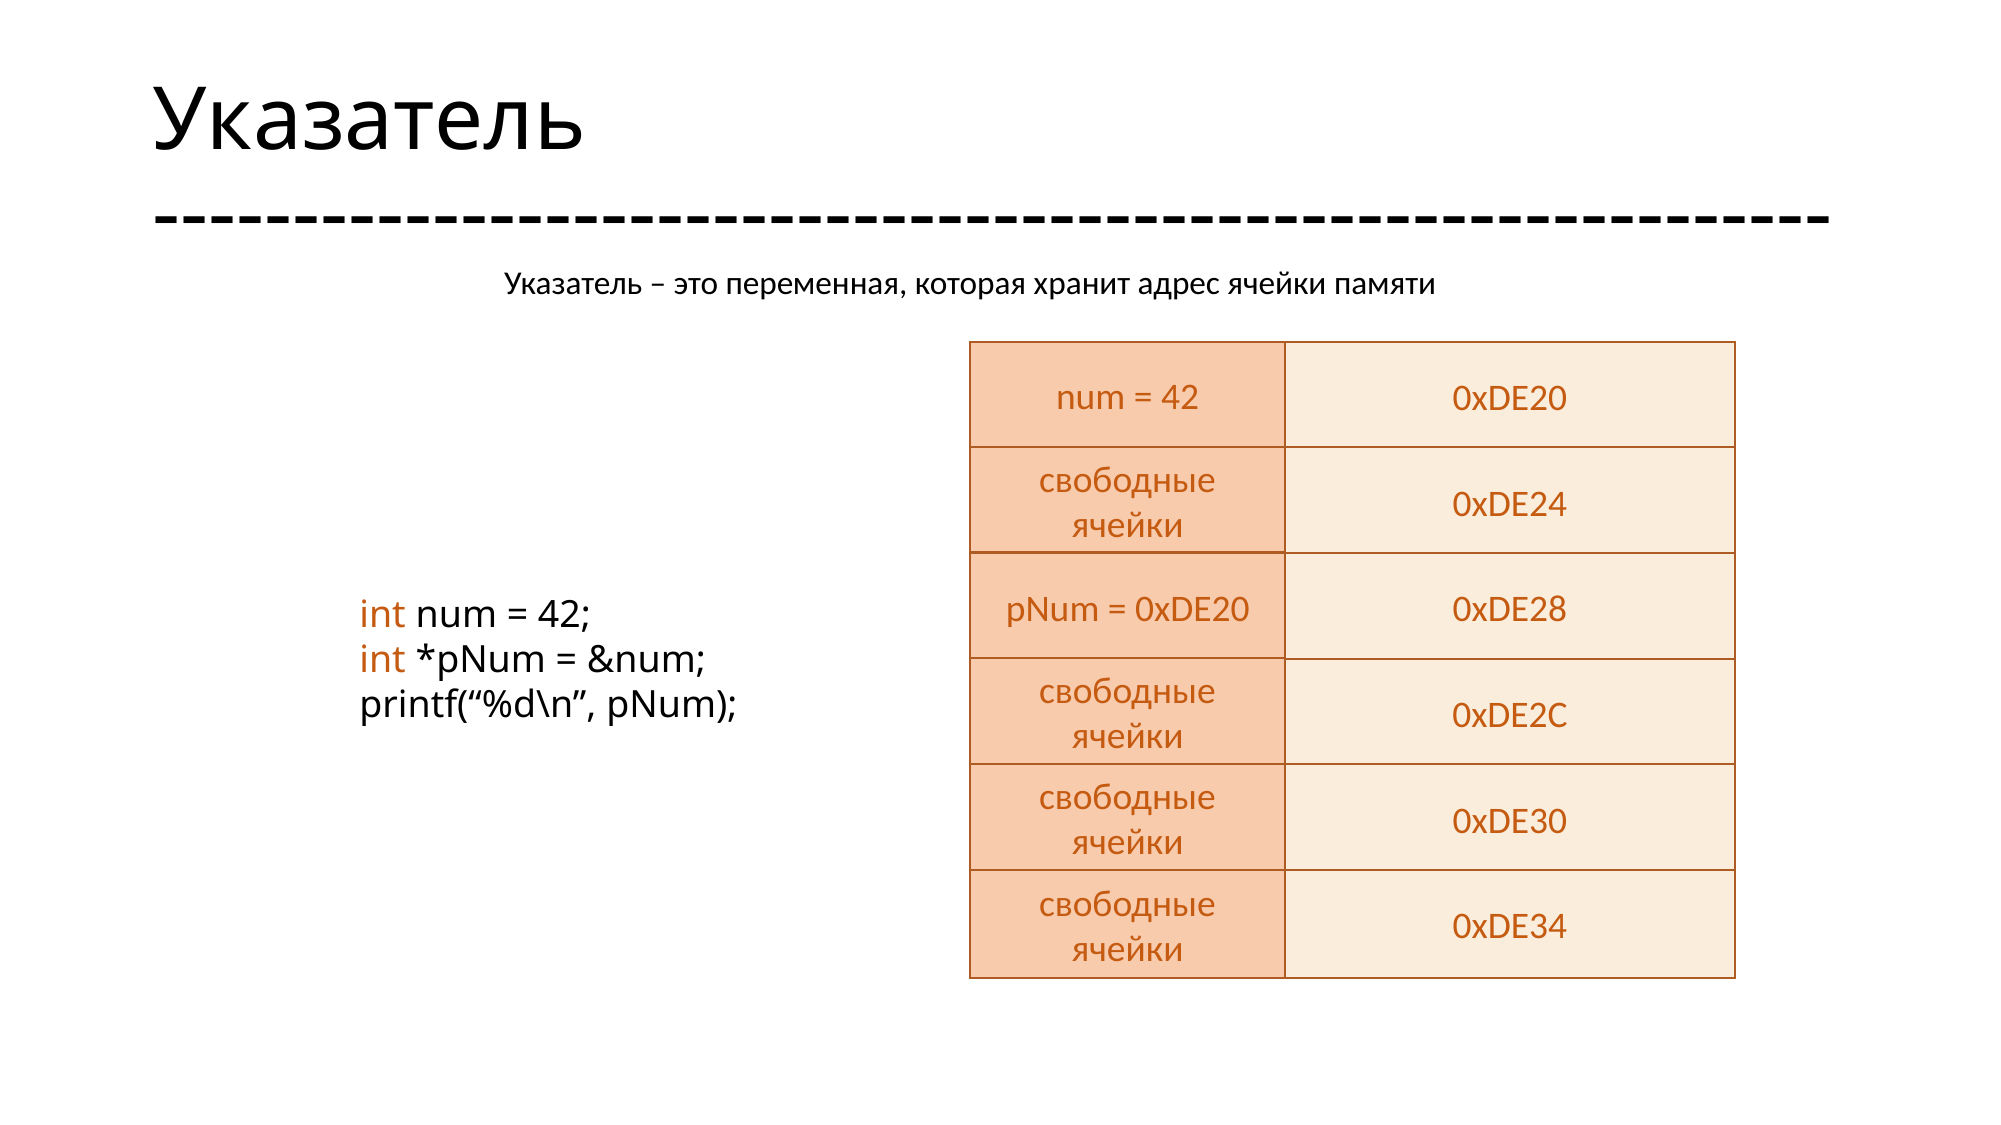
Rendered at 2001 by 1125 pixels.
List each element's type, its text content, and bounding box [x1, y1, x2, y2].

text_box свободные ячейки [969, 657, 1284, 765]
text_box pNum = 0xDE20 [969, 552, 1284, 657]
text_box свободные ячейки [969, 446, 1284, 552]
text_box num = 42 [969, 341, 1284, 446]
text_box Указатель – это переменная, которая хранит адрес ячейки памяти [489, 253, 2000, 309]
text_box свободные ячейки [969, 871, 1286, 979]
text_box свободные ячейки [969, 765, 1284, 871]
title Указатель ------------------------------------------------------------ [137, 59, 1863, 278]
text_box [1284, 341, 1735, 978]
text_box int num = 42; int *pNum = &num; printf(“%d\n”, pNum); [344, 582, 753, 823]
